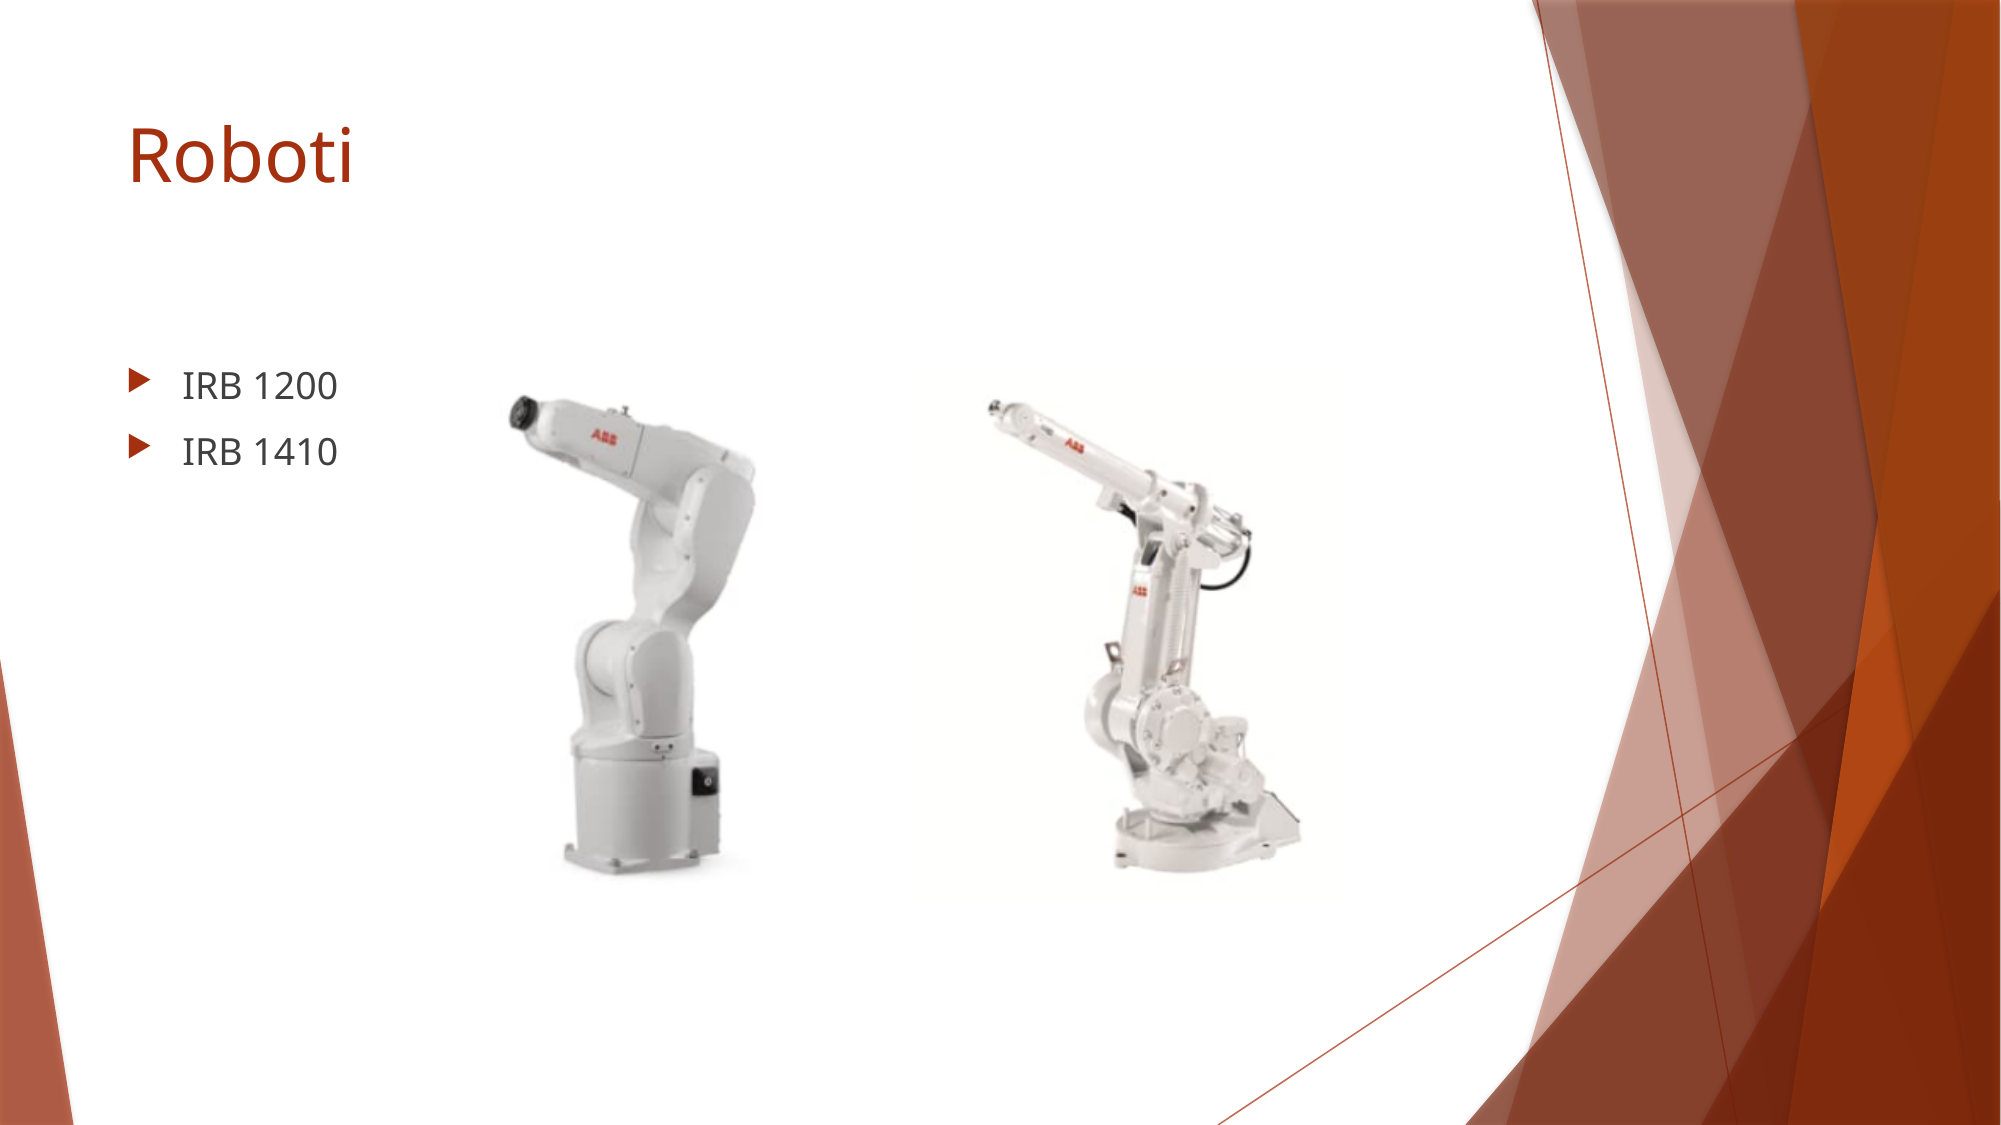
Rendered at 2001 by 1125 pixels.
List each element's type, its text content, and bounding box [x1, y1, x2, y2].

picture [912, 370, 1340, 903]
title Roboti [111, 99, 1522, 317]
picture [478, 370, 797, 903]
list IRB 1200 IRB 1410 [111, 354, 1522, 992]
